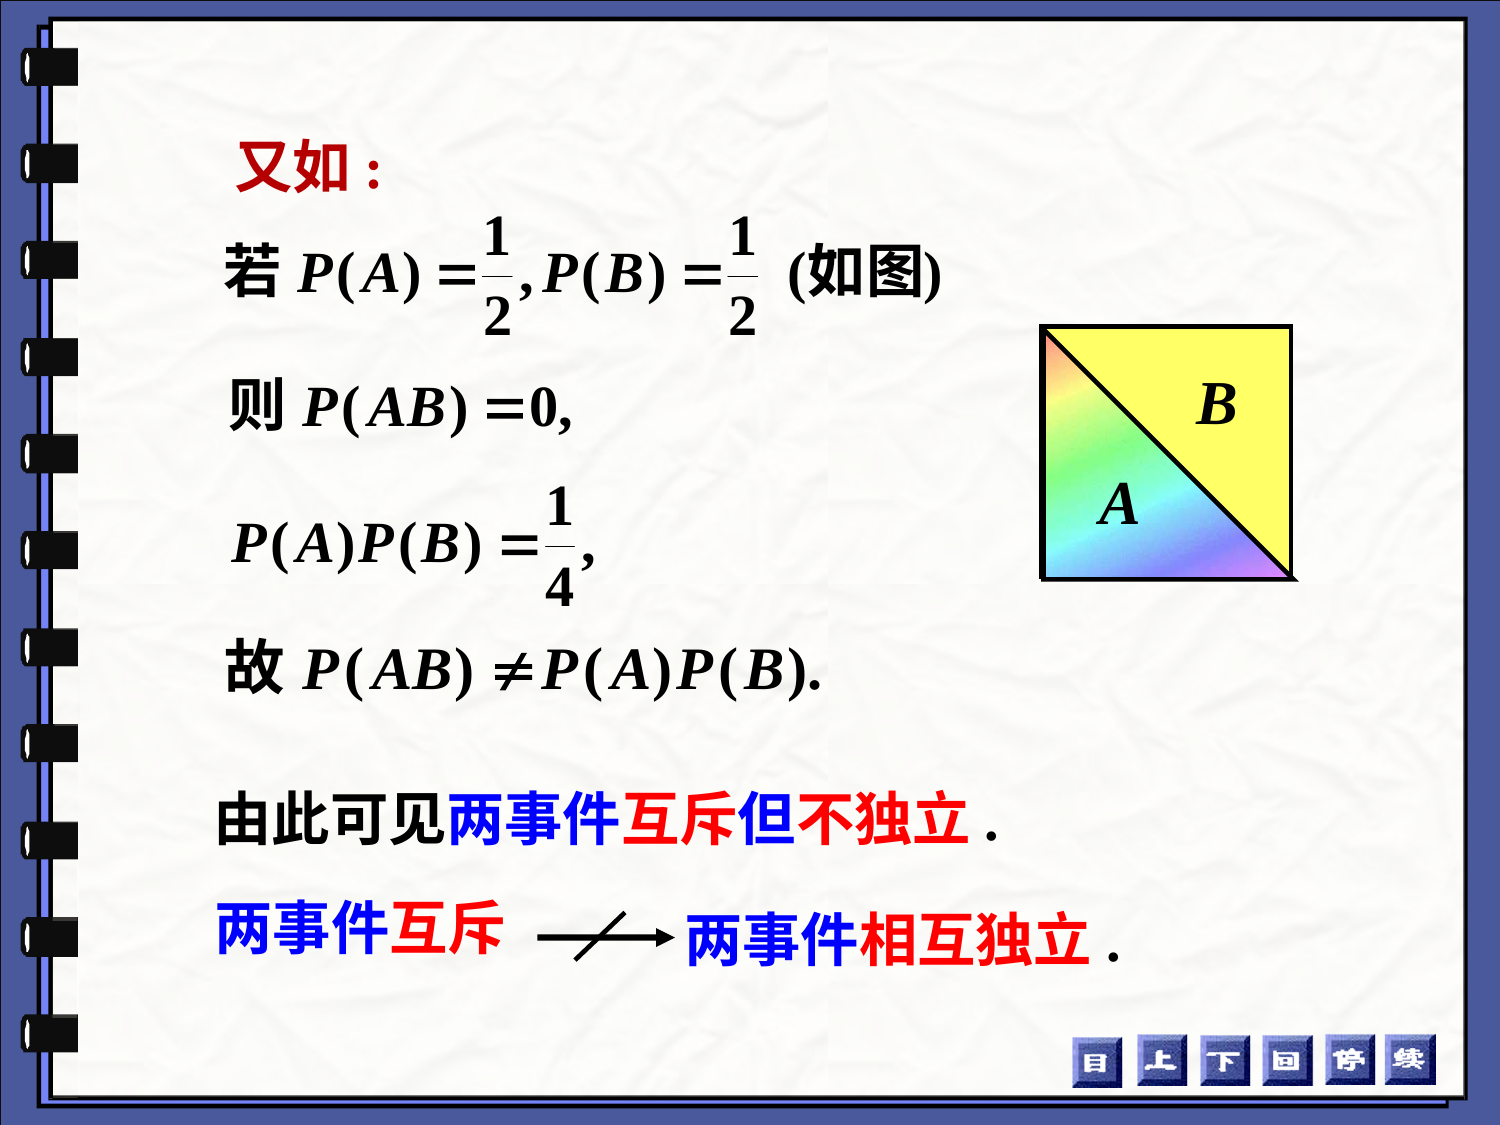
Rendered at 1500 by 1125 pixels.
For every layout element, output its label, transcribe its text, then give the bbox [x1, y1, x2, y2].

picture [1063, 1028, 1436, 1088]
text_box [537, 912, 676, 961]
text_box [221, 204, 945, 341]
text_box 又如: [219, 122, 495, 205]
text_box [1190, 375, 1244, 429]
text_box [1043, 329, 1294, 580]
picture [53, 21, 1465, 1098]
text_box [218, 628, 834, 715]
text_box [1041, 326, 1292, 577]
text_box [227, 373, 577, 445]
text_box 两事件互斥 [199, 883, 597, 969]
text_box 由此可见两事件互斥但不独立. [198, 774, 1014, 860]
text_box 两事件相互独立. [669, 895, 1136, 981]
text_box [224, 474, 601, 611]
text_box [1090, 475, 1144, 529]
